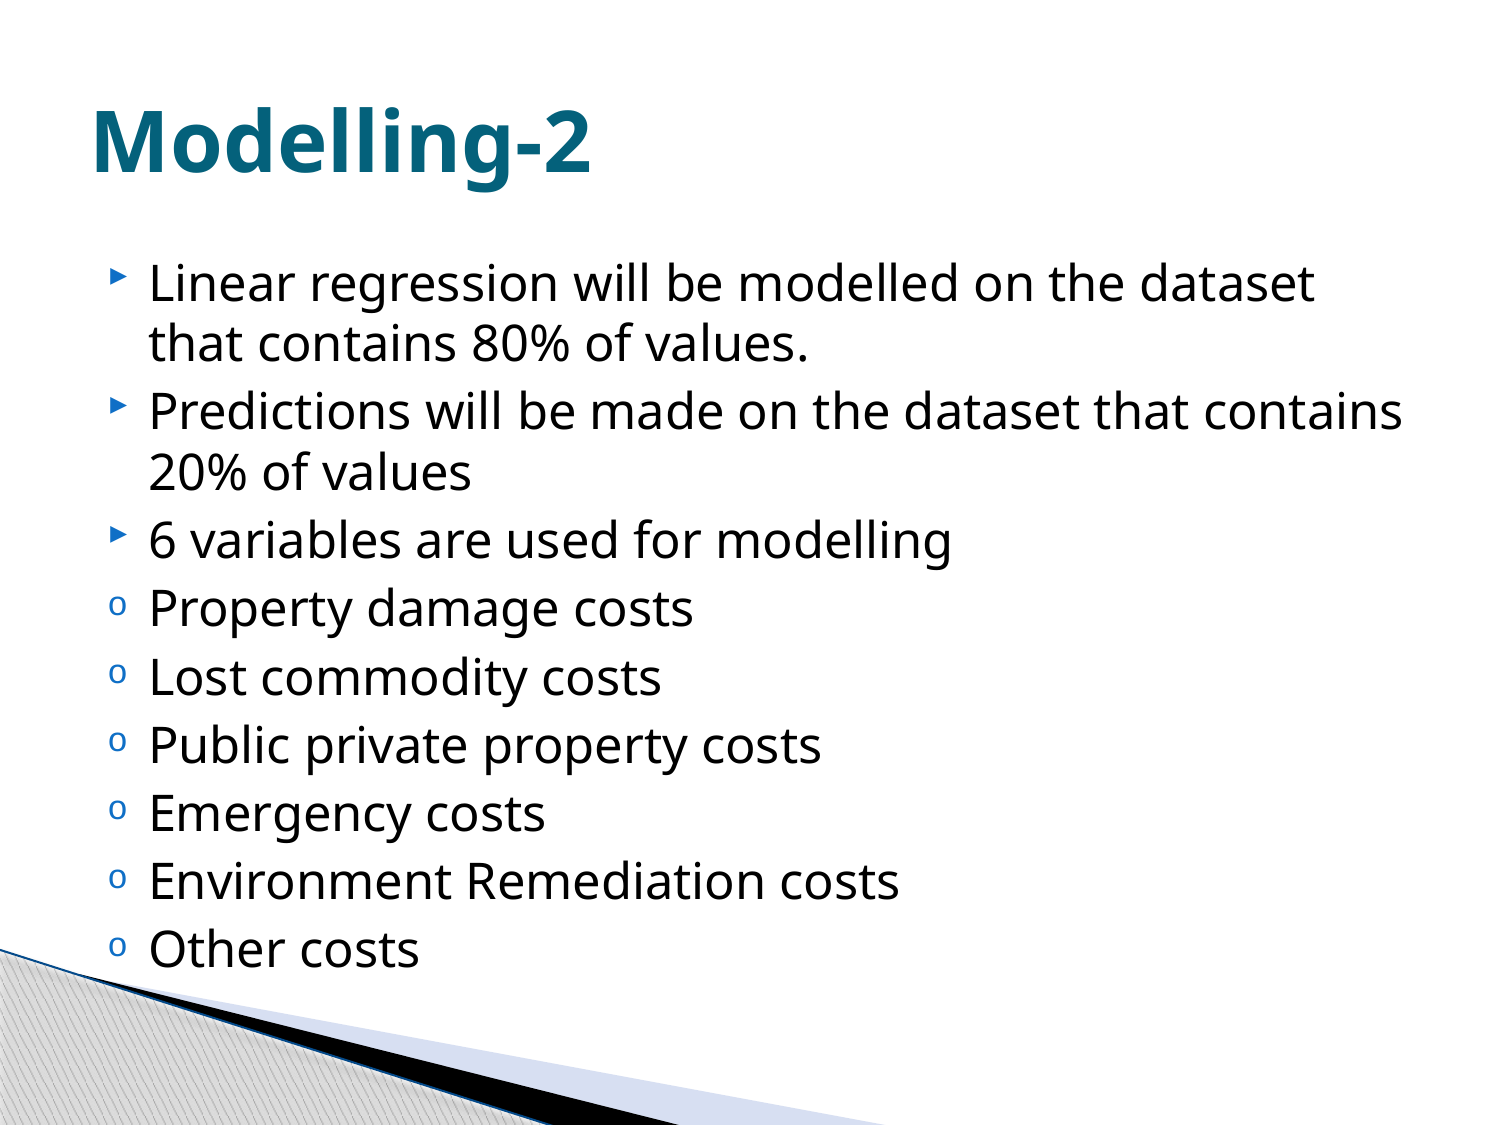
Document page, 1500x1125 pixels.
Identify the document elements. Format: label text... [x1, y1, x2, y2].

title Modelling-2 [75, 45, 1425, 233]
list Linear regression will be modelled on the dataset that contains 80% of values. Predictions will be made on the dataset that contains 20% of values 6 variables are used for modelling Property damage costs Lost commodity costs Public private property costs Emergency costs Environment Remediation costs Other costs [75, 243, 1425, 986]
